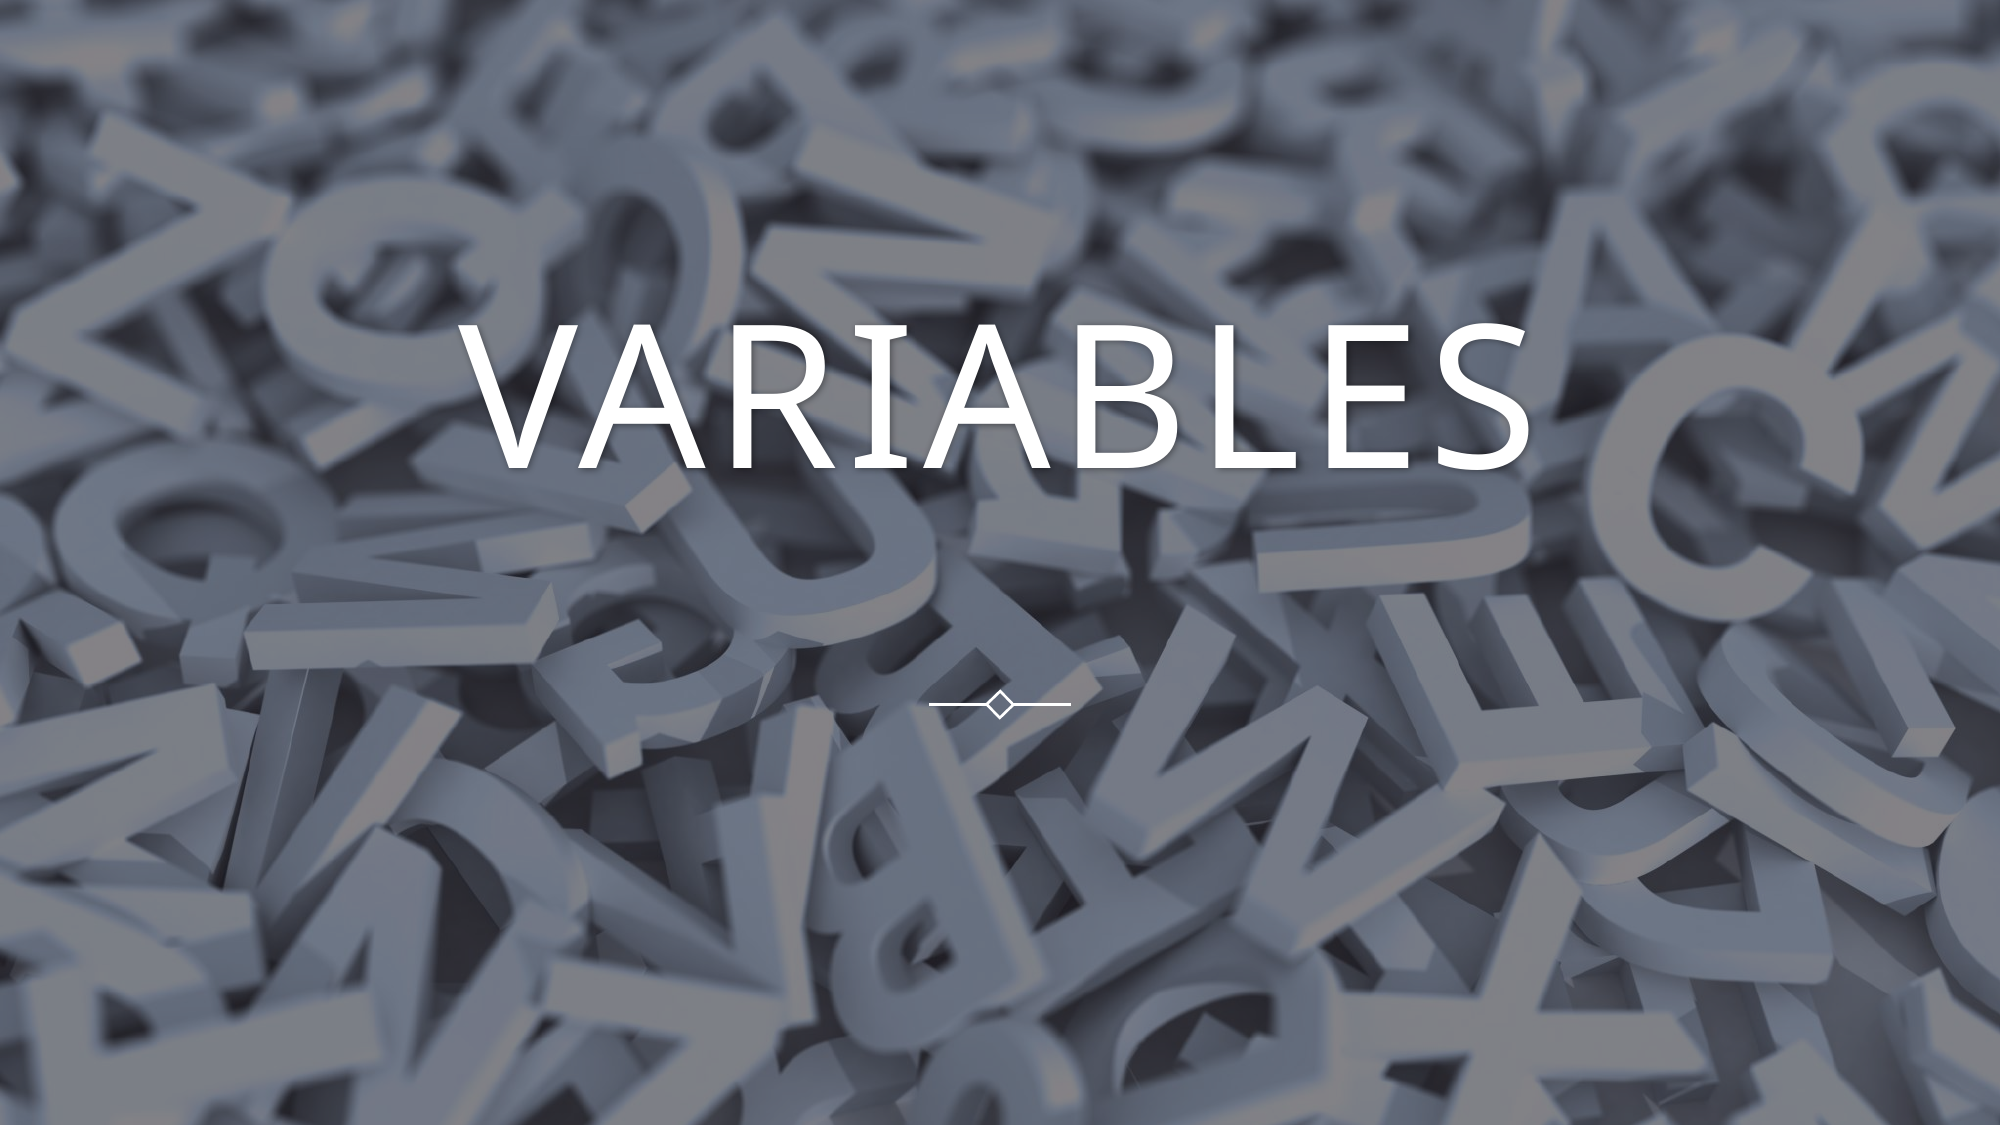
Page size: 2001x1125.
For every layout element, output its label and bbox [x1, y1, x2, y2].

text_box [928, 695, 1072, 715]
picture [0, 0, 2000, 1125]
